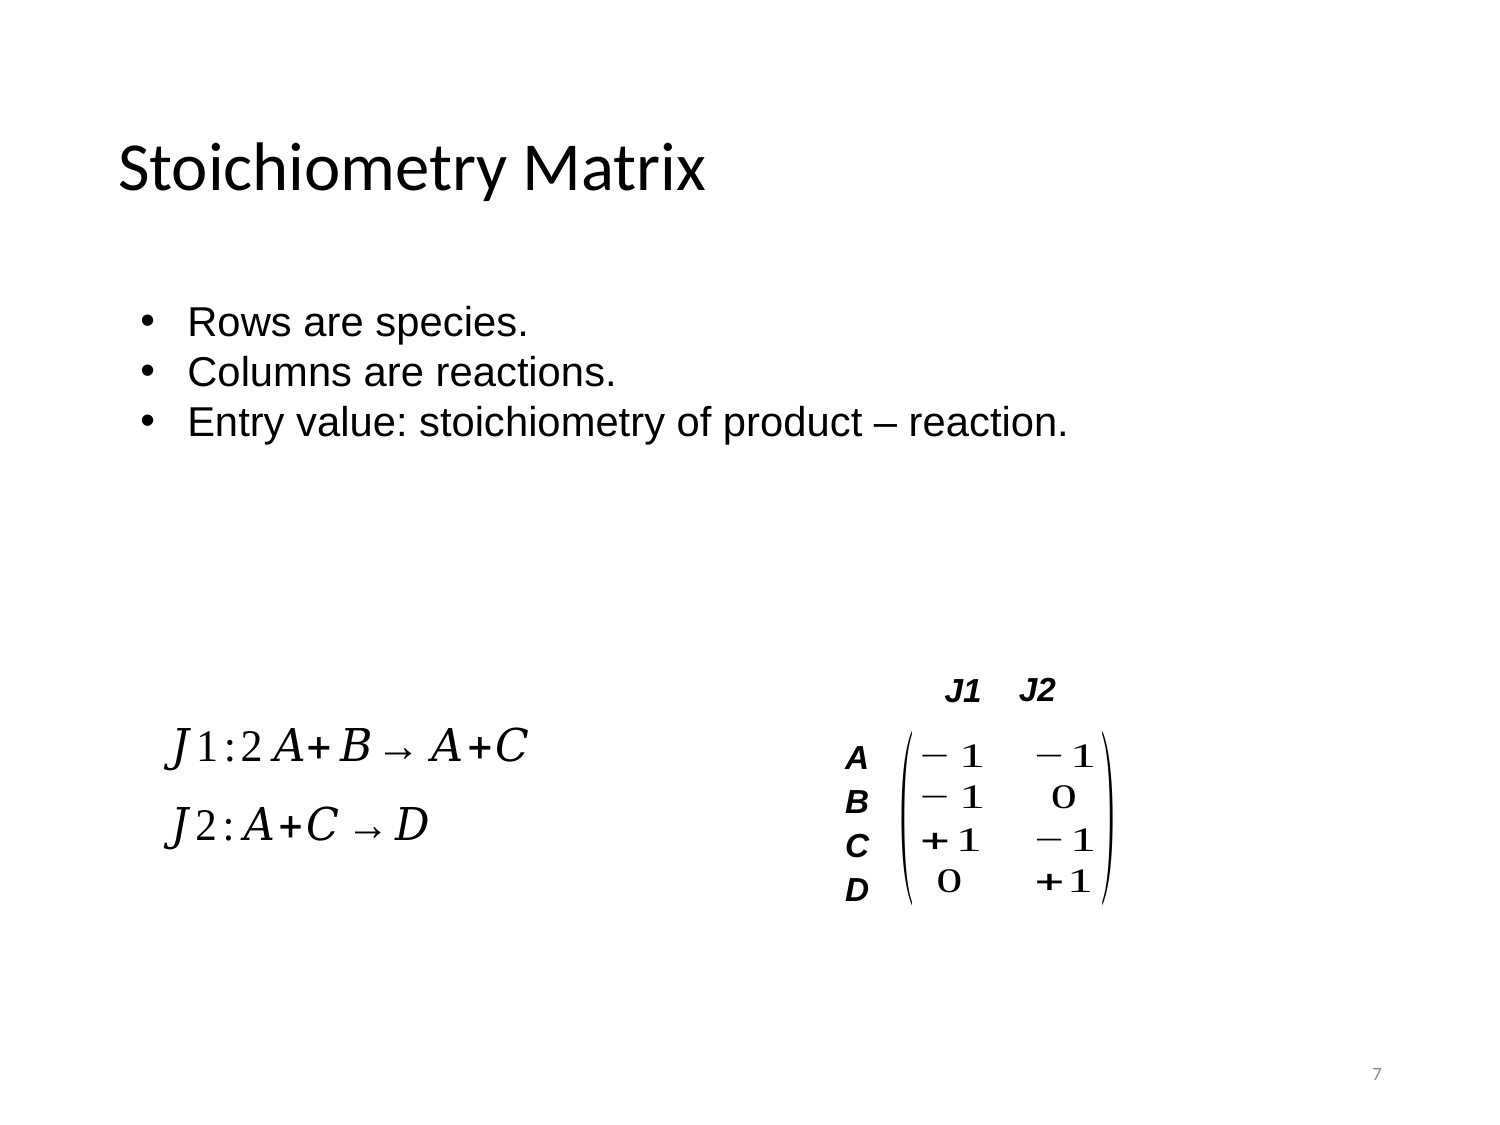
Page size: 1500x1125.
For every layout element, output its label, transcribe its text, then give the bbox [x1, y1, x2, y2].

text_box B [830, 772, 884, 816]
text_box C [830, 816, 884, 860]
slide_number 7 [1059, 1042, 1397, 1103]
text_box Rows are species. Columns are reactions. Entry value: stoichiometry of product – reaction. [125, 287, 1085, 453]
text_box D [830, 860, 884, 916]
text_box A [830, 728, 884, 772]
text_box J2 [1004, 660, 1072, 716]
text_box J1 [929, 662, 997, 717]
title Stoichiometry Matrix [103, 59, 1397, 278]
